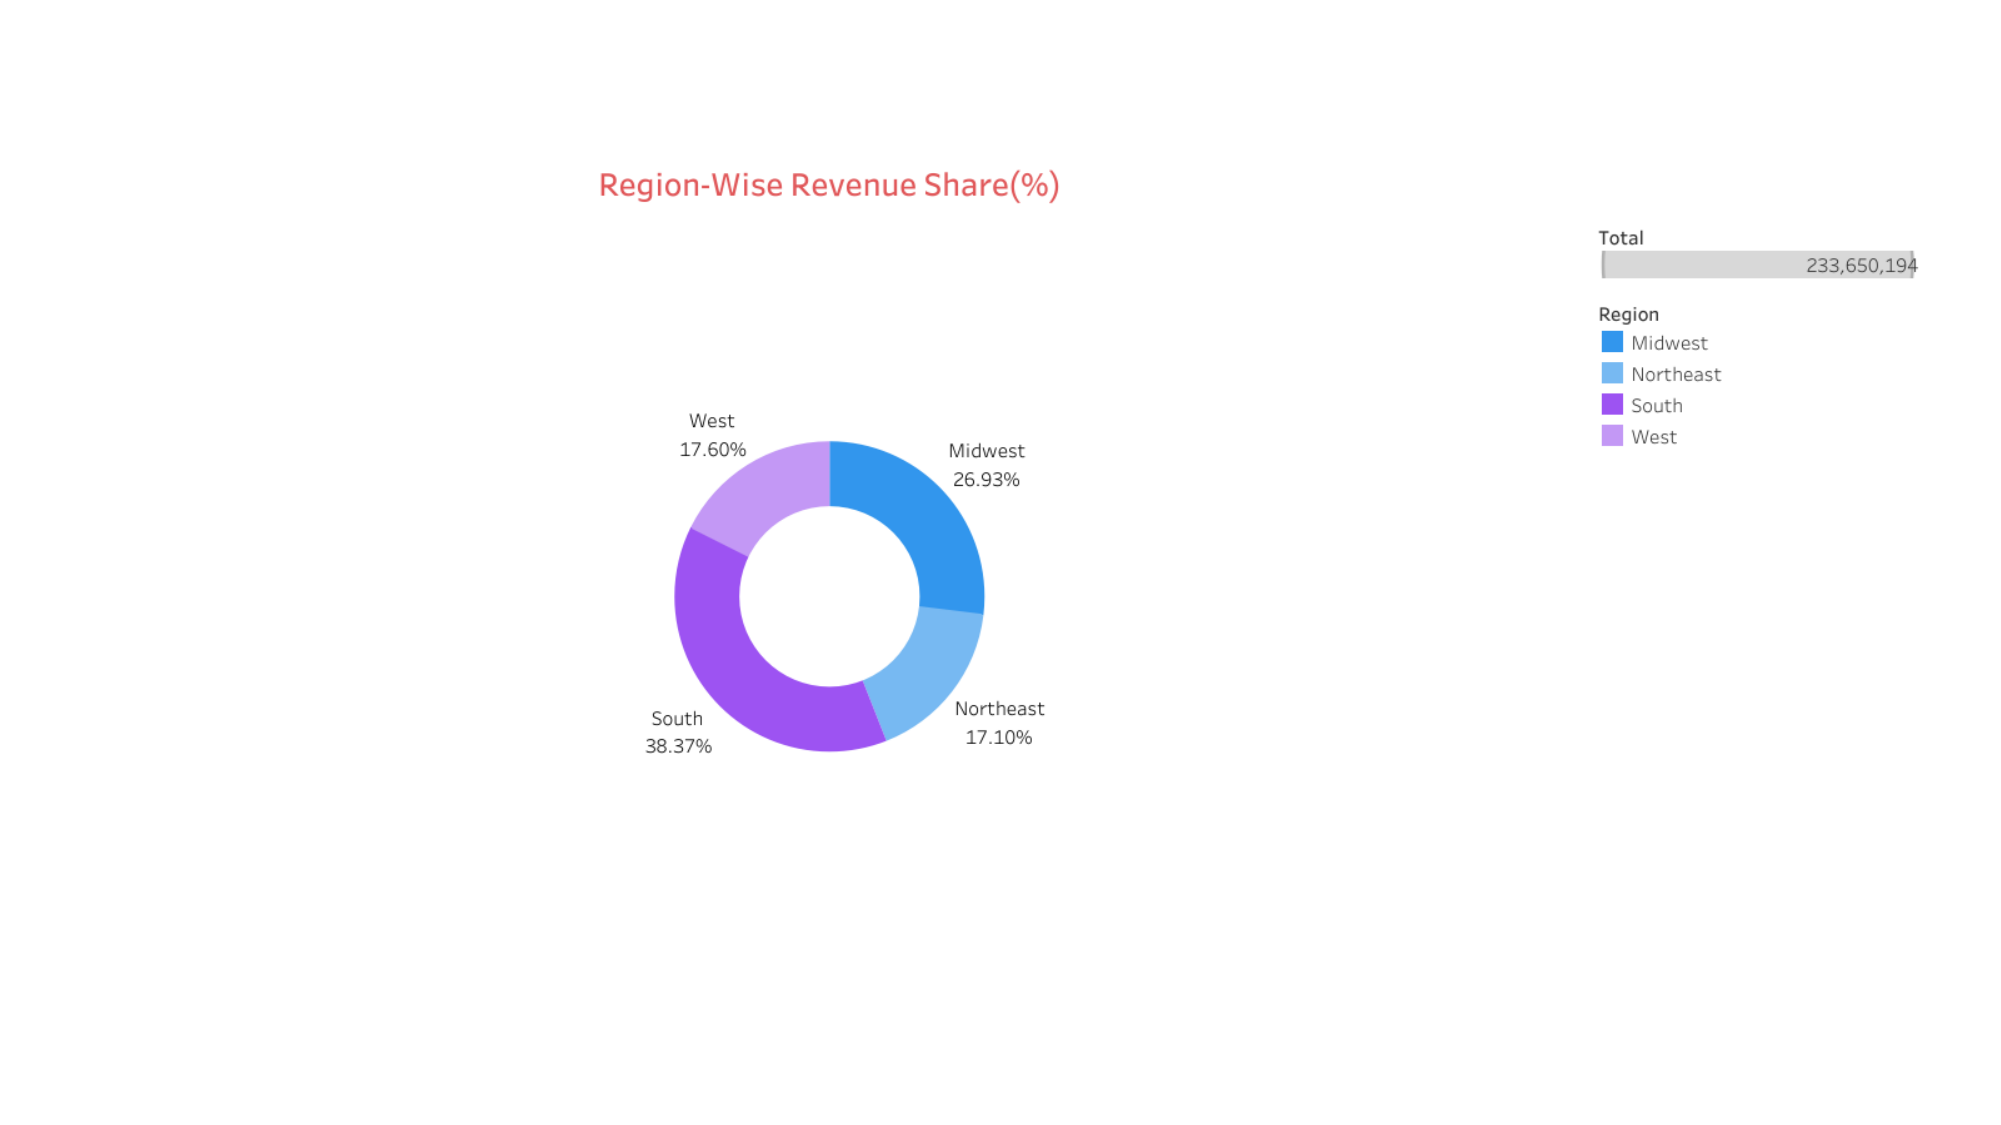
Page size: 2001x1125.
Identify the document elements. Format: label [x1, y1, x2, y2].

picture [78, 152, 1922, 973]
